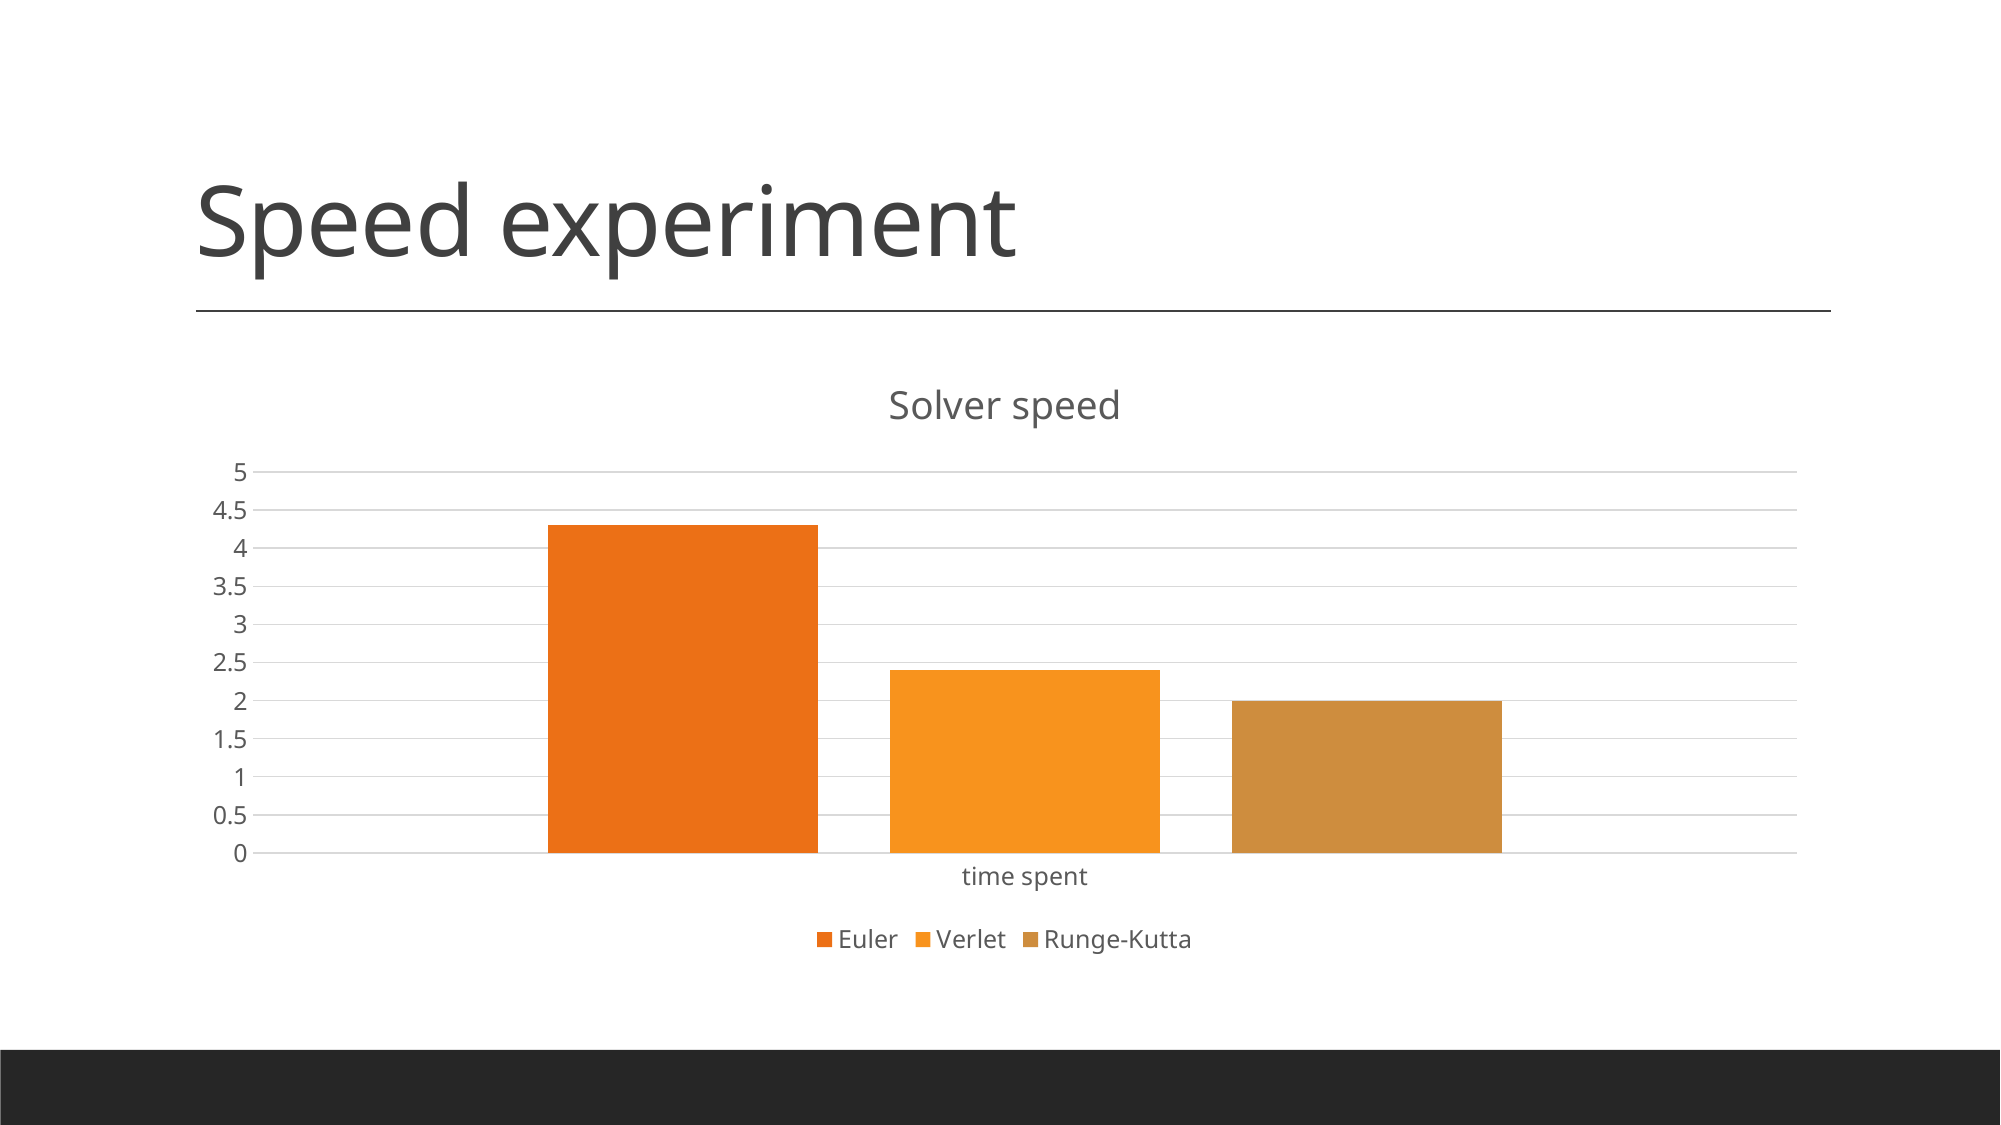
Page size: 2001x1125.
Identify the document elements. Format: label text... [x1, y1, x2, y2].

title Speed experiment [180, 47, 1830, 285]
chart [179, 345, 1831, 964]
